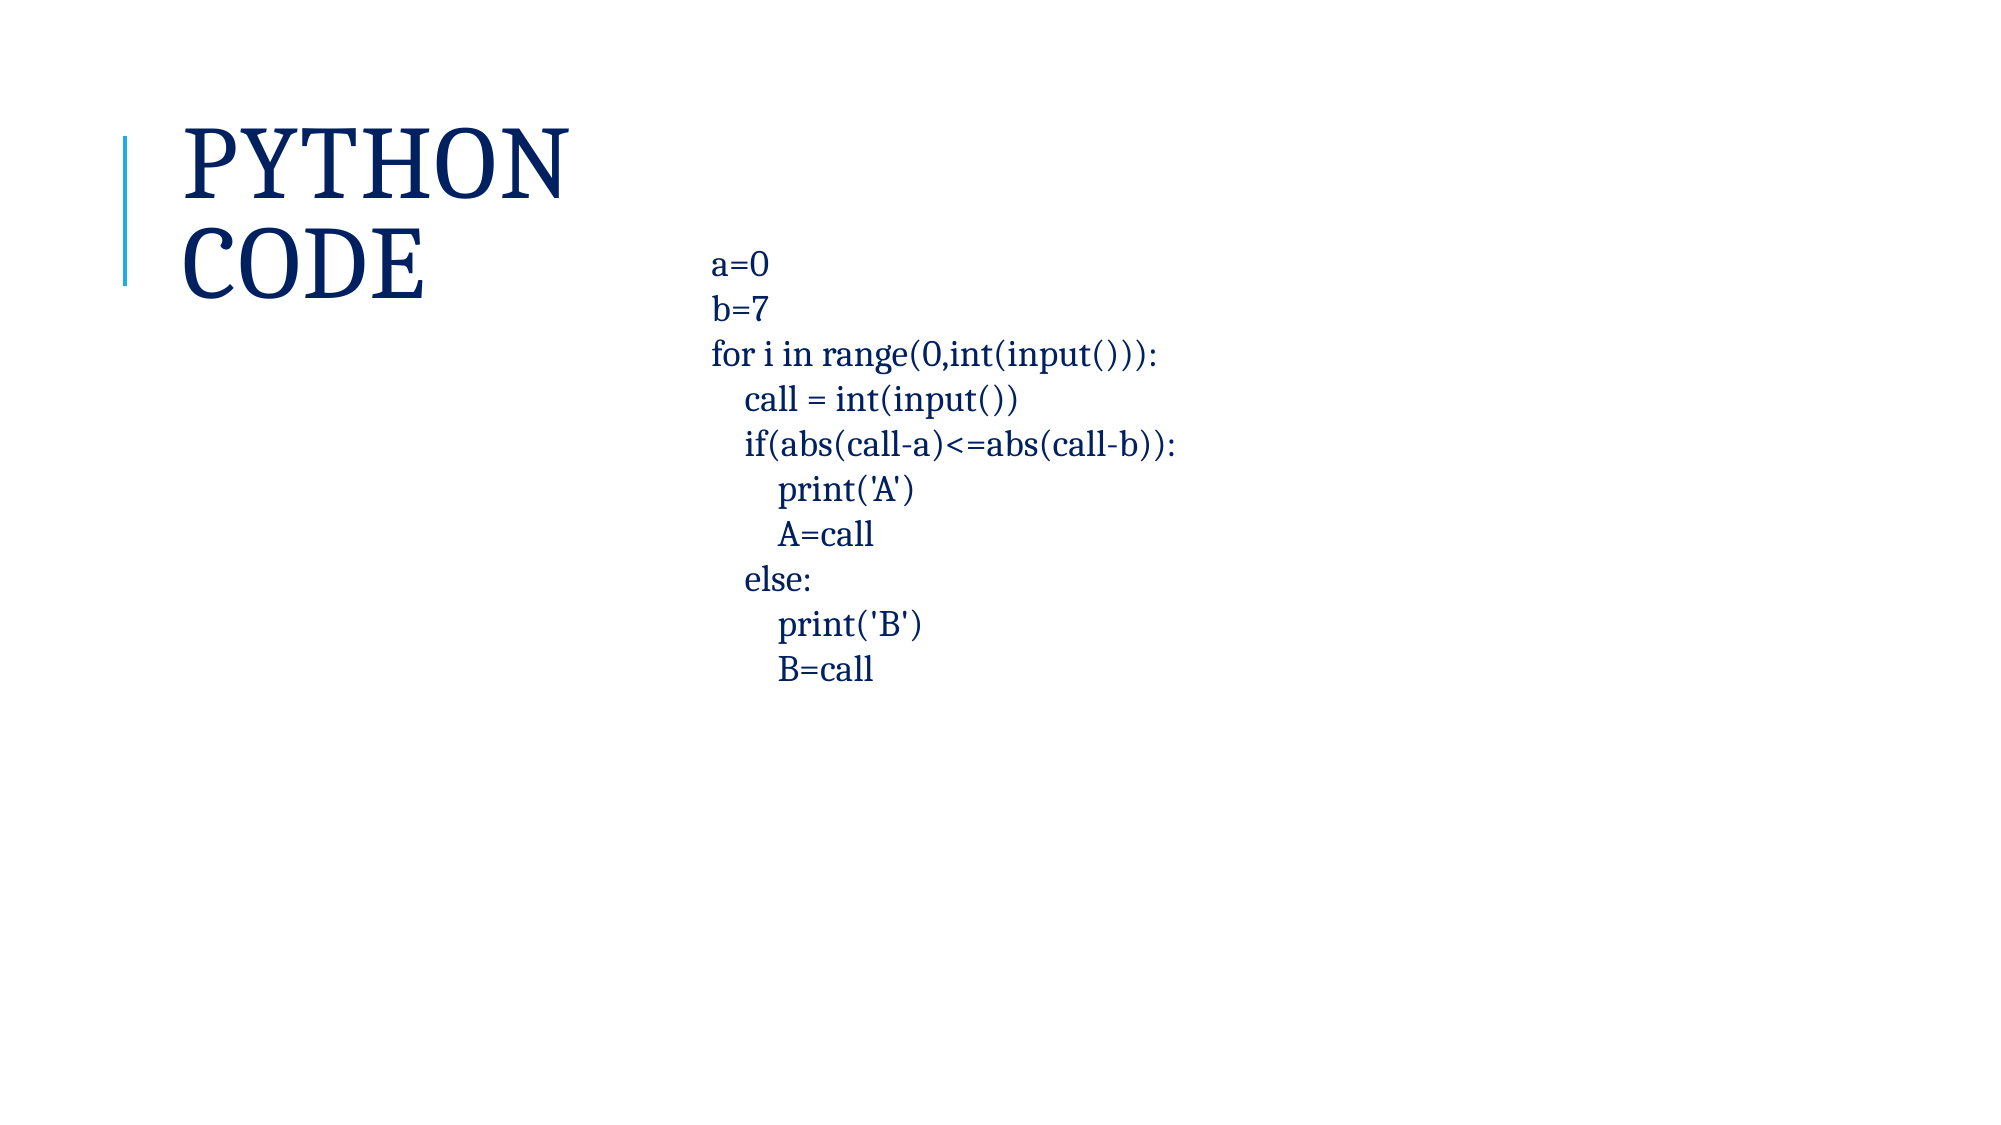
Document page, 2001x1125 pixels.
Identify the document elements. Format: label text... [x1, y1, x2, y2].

text_box a=0 b=7 for i in range(0,int(input())): call = int(input()) if(abs(call-a)<=abs(call-b)): print('A') A=call else: print('B') B=call [696, 231, 1697, 697]
title Python CODE [168, 96, 1763, 342]
